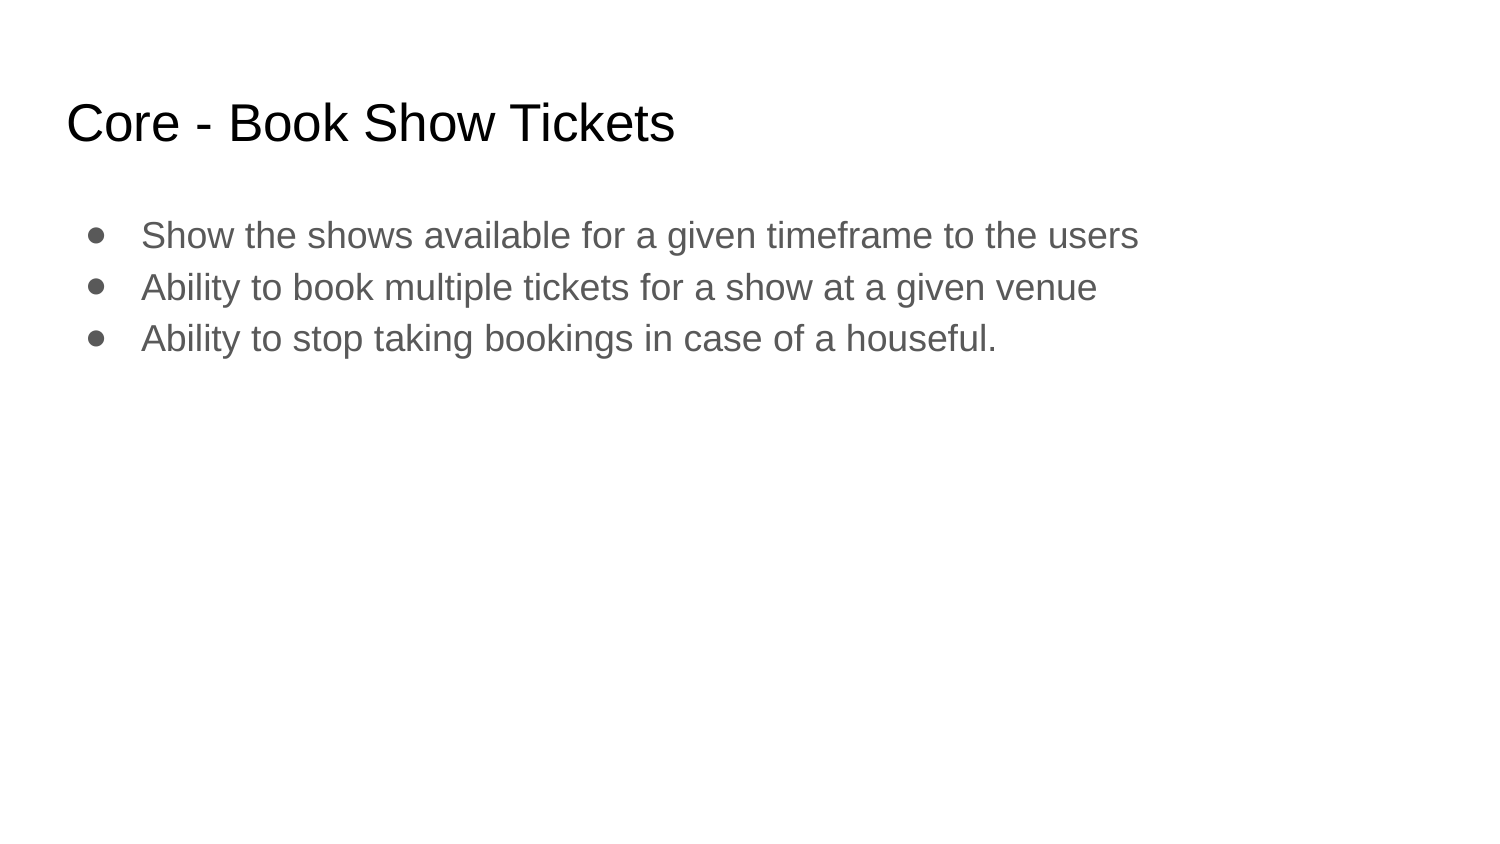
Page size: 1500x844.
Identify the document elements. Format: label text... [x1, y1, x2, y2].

title Core - Book Show Tickets [51, 72, 1449, 167]
list Show the shows available for a given timeframe to the users Ability to book multiple tickets for a show at a given venue Ability to stop taking bookings in case of a houseful. [51, 189, 1449, 750]
